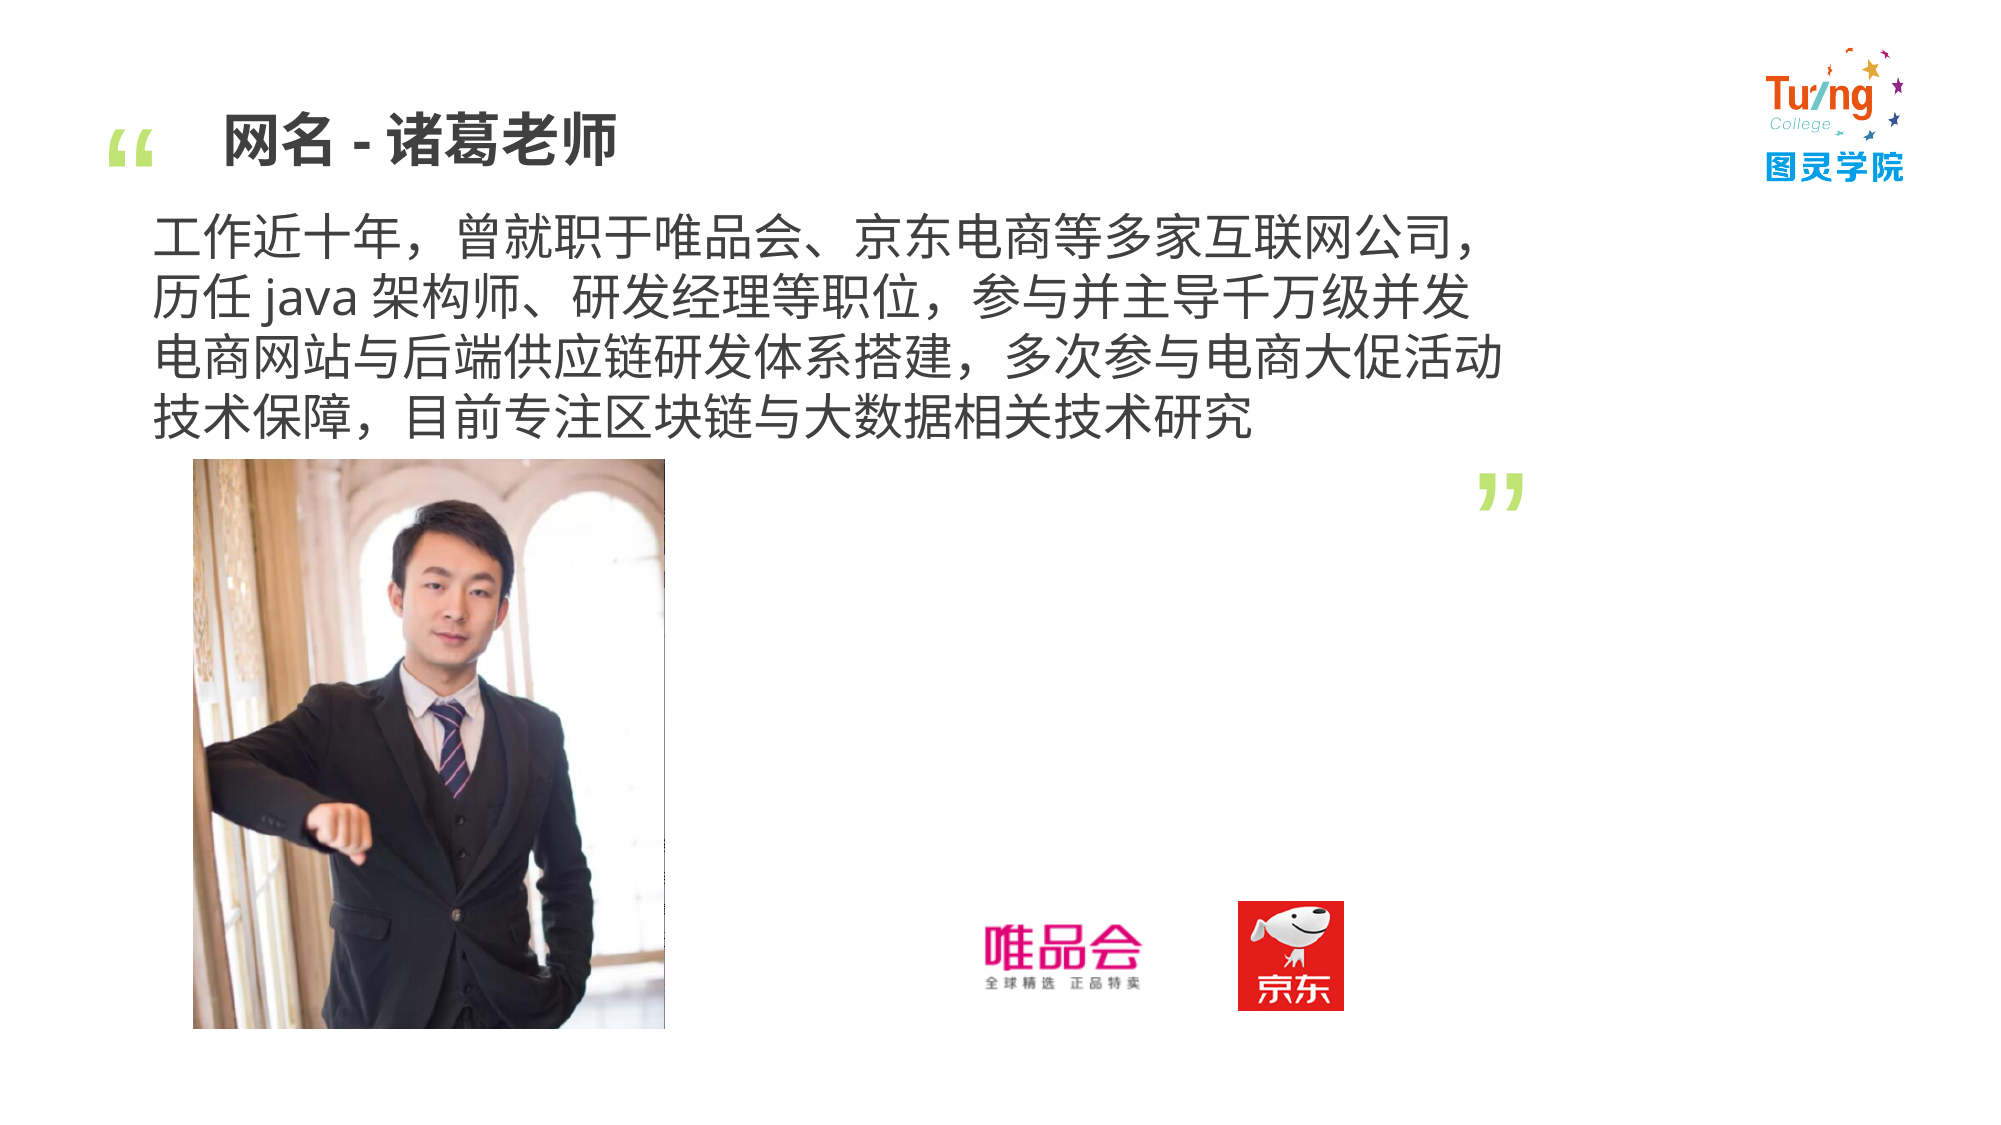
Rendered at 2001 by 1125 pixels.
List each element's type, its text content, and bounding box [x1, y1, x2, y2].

list 网名-诸葛老师 [207, 96, 1618, 181]
title 工作近十年，曾就职于唯品会、京东电商等多家互联网公司，历任java架构师、研发经理等职位，参与并主导千万级并发电商网站与后端供应链研发体系搭建，多次参与电商大促活动技术保障，目前专注区块链与大数据相关技术研究 [137, 137, 1520, 513]
picture [1237, 900, 1345, 1012]
picture [192, 459, 666, 1029]
picture [1735, 26, 1941, 203]
picture [975, 914, 1153, 998]
